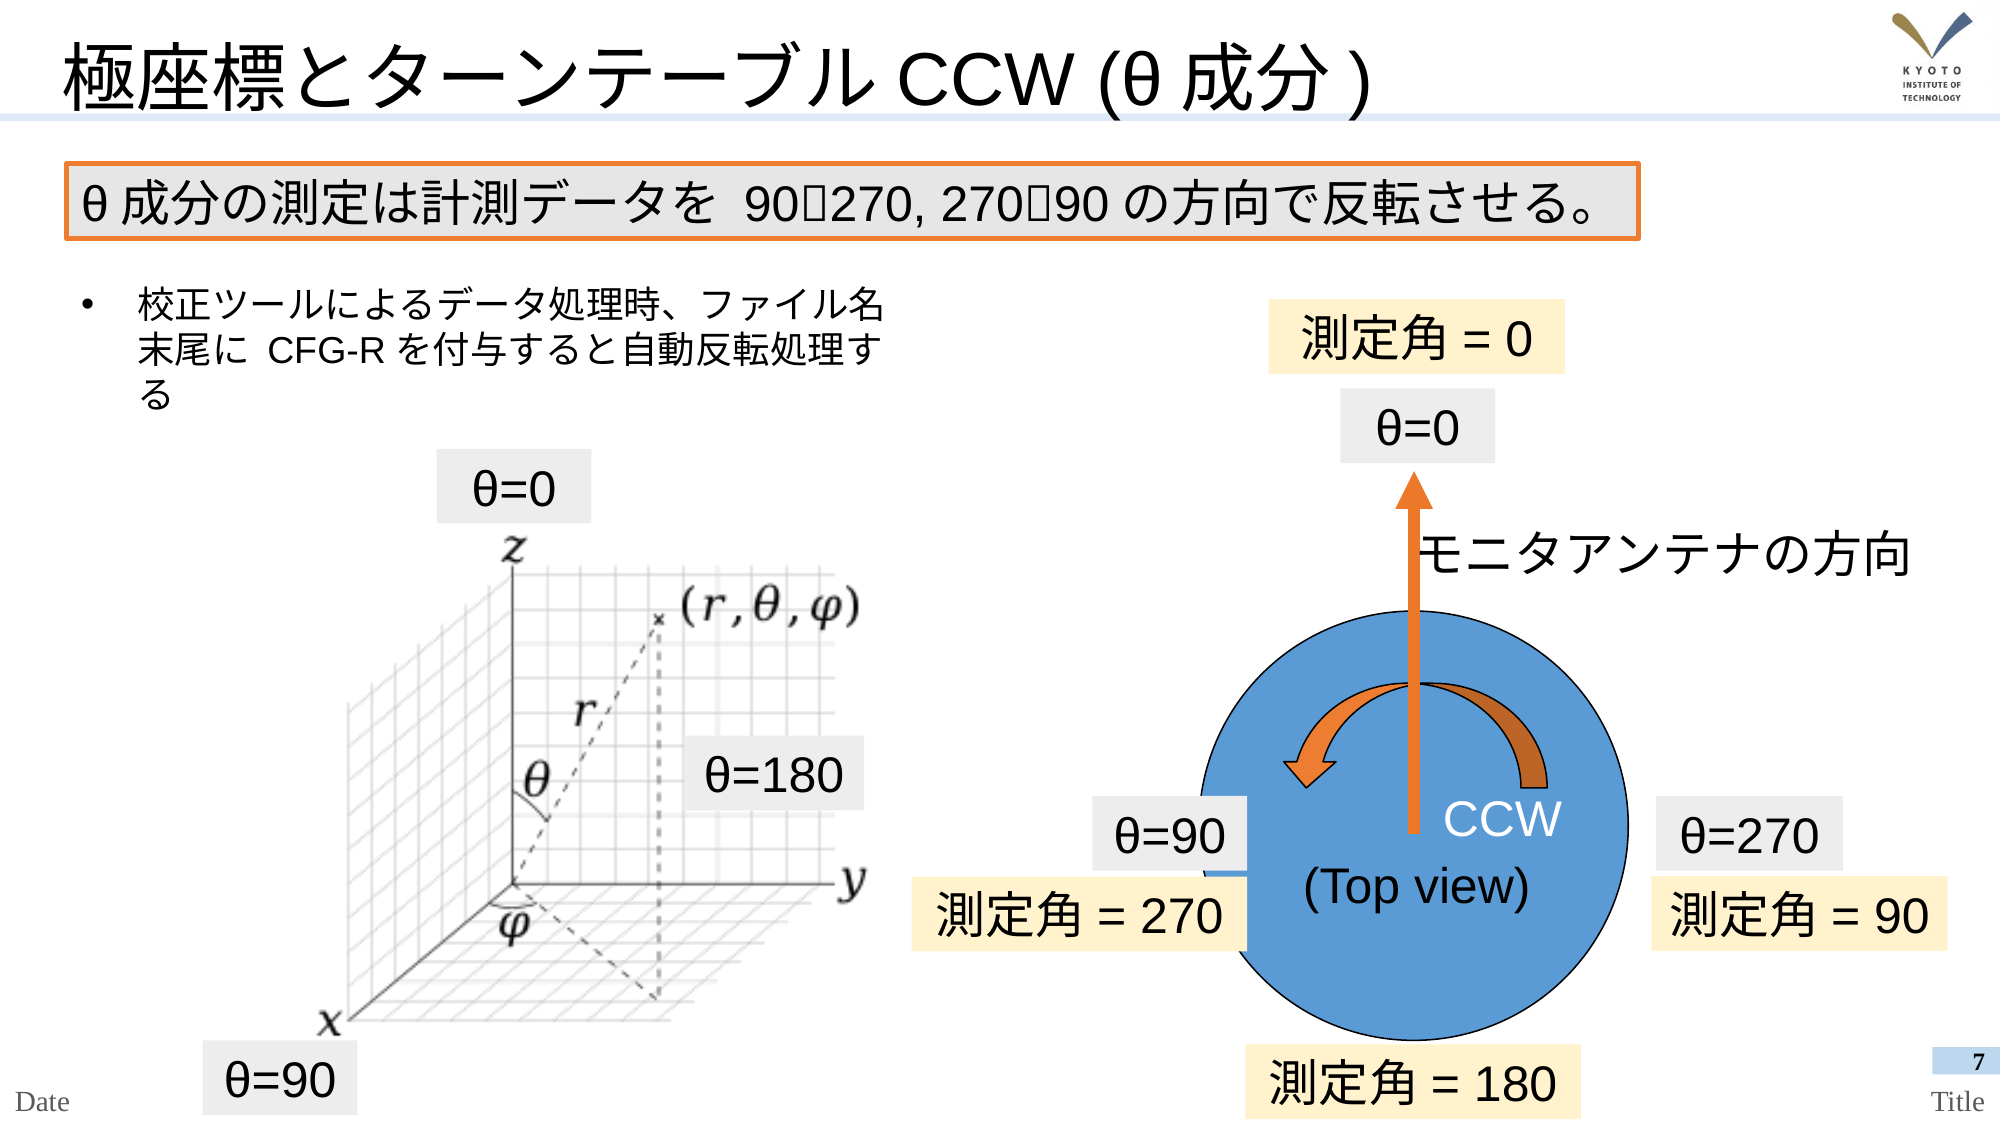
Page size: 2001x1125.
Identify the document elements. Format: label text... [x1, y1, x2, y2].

text_box [1283, 683, 1408, 788]
text_box 校正ツールによるデータ処理時、ファイル名末尾に CFG-Rを付与すると自動反転処理する [66, 274, 912, 424]
text_box θ=0 [436, 448, 592, 524]
text_box [1201, 611, 1629, 1041]
text_box (Top view) [1288, 846, 1546, 922]
text_box CCW [1413, 779, 1592, 854]
picture [1863, 0, 2000, 112]
text_box モニタアンテナの方向 [1399, 514, 1409, 590]
text_box 測定角= 90 [1651, 876, 1948, 951]
slide_number 7 [1932, 1047, 2000, 1075]
title 極座標とターンテーブルCCW (θ成分) [46, 22, 1884, 110]
text_box 測定角= 180 [1245, 1044, 1581, 1120]
text_box θ成分の測定は計測データを 90270, 27090の方向で反転させる。 [66, 163, 1639, 239]
picture [308, 532, 894, 1041]
text_box 測定角= 0 [1268, 299, 1565, 374]
text_box モニタアンテナの方向 [1418, 514, 1928, 590]
text_box 測定角= 270 [911, 876, 1248, 952]
text_box θ=270 [1655, 795, 1843, 871]
text_box θ=90 [1092, 795, 1248, 871]
text_box θ=90 [202, 1040, 358, 1116]
text_box θ=0 [1340, 388, 1496, 464]
